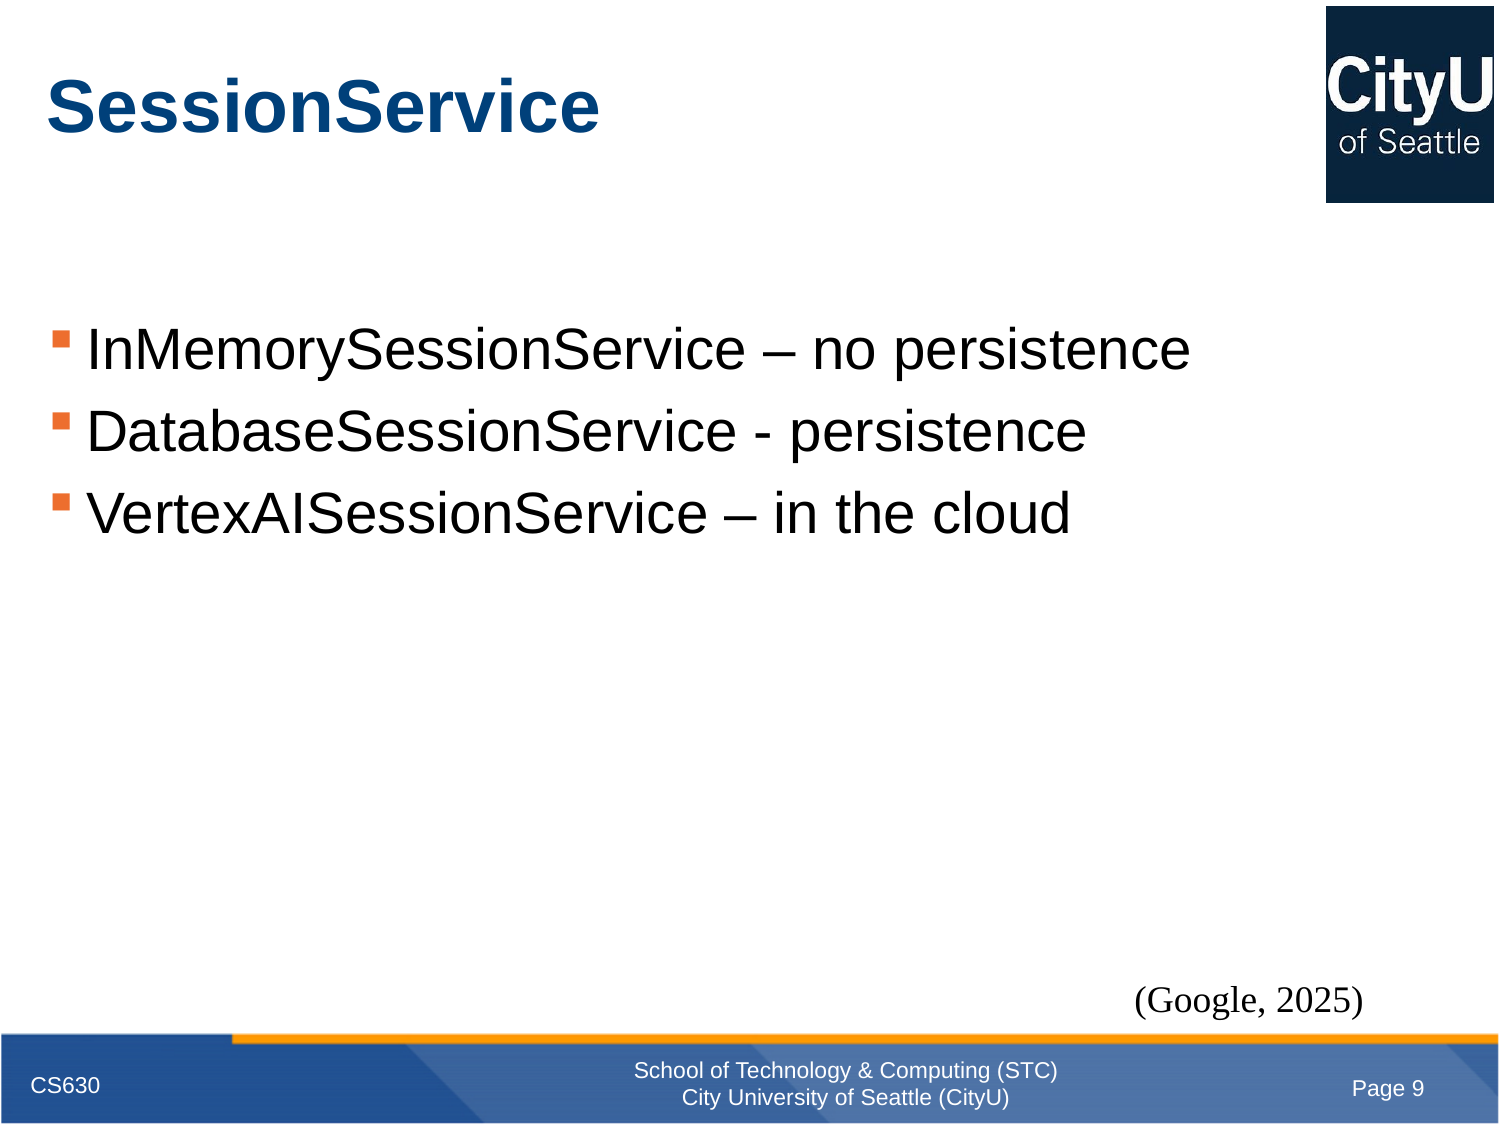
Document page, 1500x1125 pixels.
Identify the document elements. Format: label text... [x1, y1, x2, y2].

list InMemorySessionService – no persistence DatabaseSessionService - persistence VertexAISessionService – in the cloud [32, 303, 1395, 945]
text_box (Google, 2025) [1024, 967, 1475, 1028]
picture [0, 1032, 1500, 1125]
picture [1326, 6, 1494, 203]
title SessionService [31, 49, 1394, 213]
